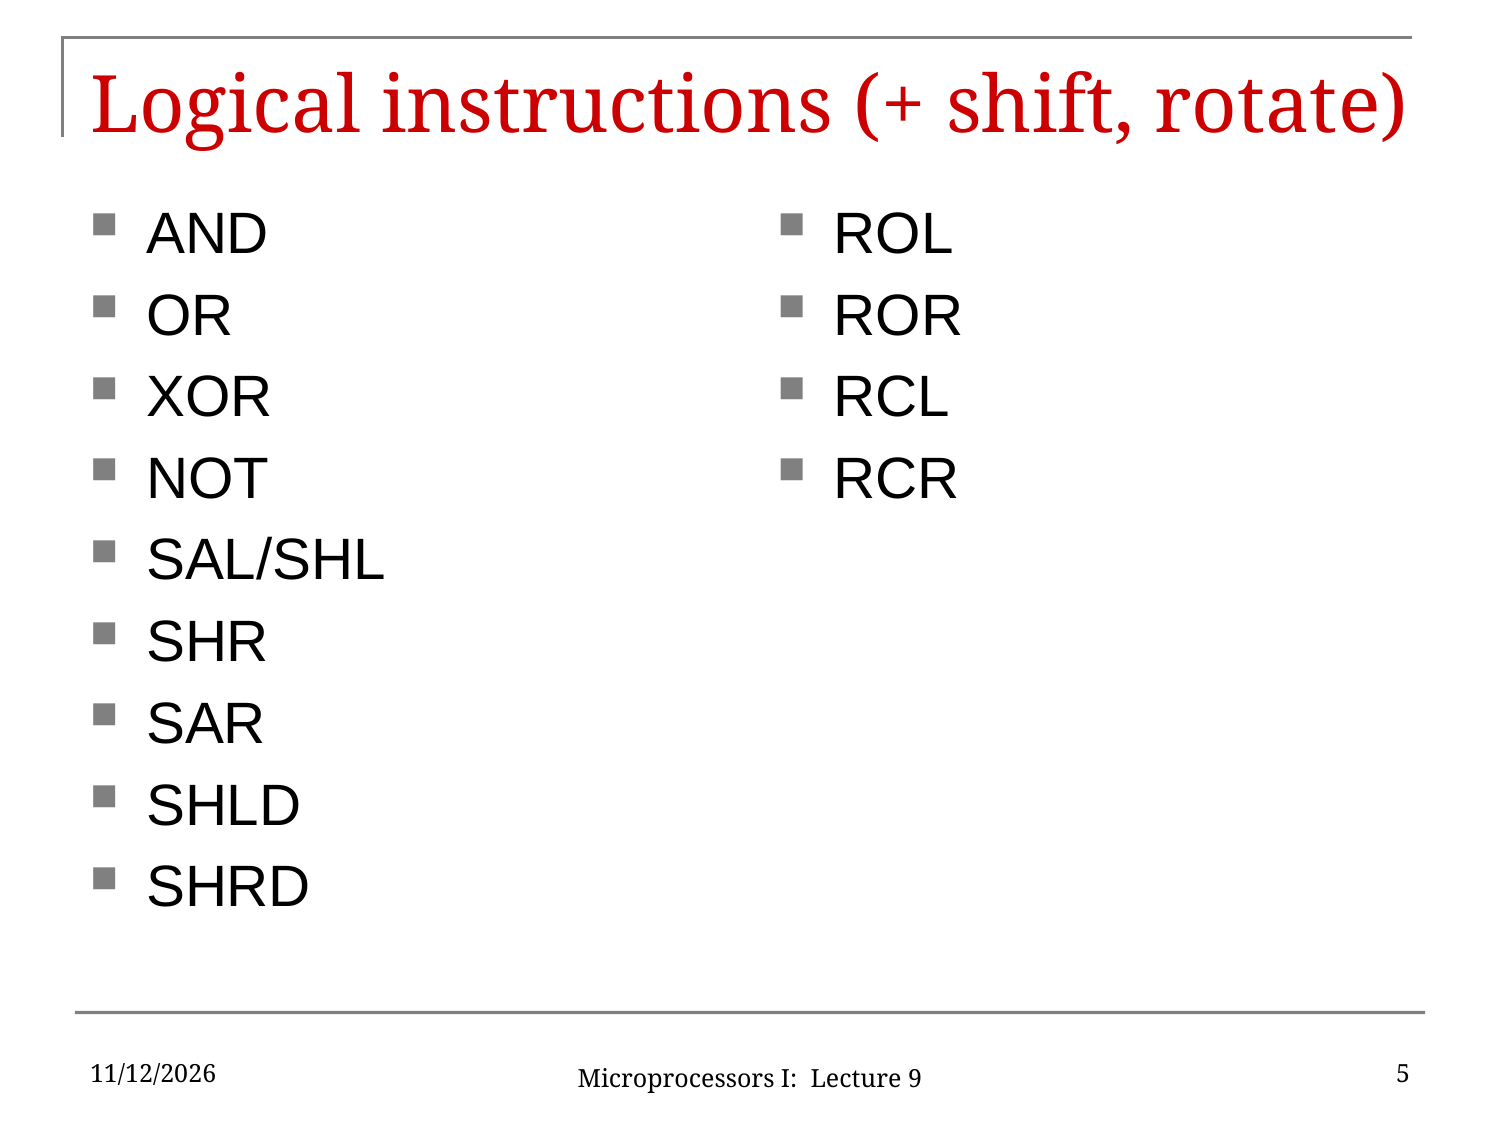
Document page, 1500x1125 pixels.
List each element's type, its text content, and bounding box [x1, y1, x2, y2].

footer Microprocessors I: Lecture 9 [512, 1024, 988, 1101]
title Logical instructions (+ shift, rotate) [75, 45, 1425, 163]
slide_number 5 [1074, 1023, 1426, 1100]
list ROL ROR RCL RCR [762, 187, 1425, 1006]
list AND OR XOR NOT SAL/SHL SHR SAR SHLD SHRD [75, 187, 738, 1006]
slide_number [74, 1023, 426, 1100]
